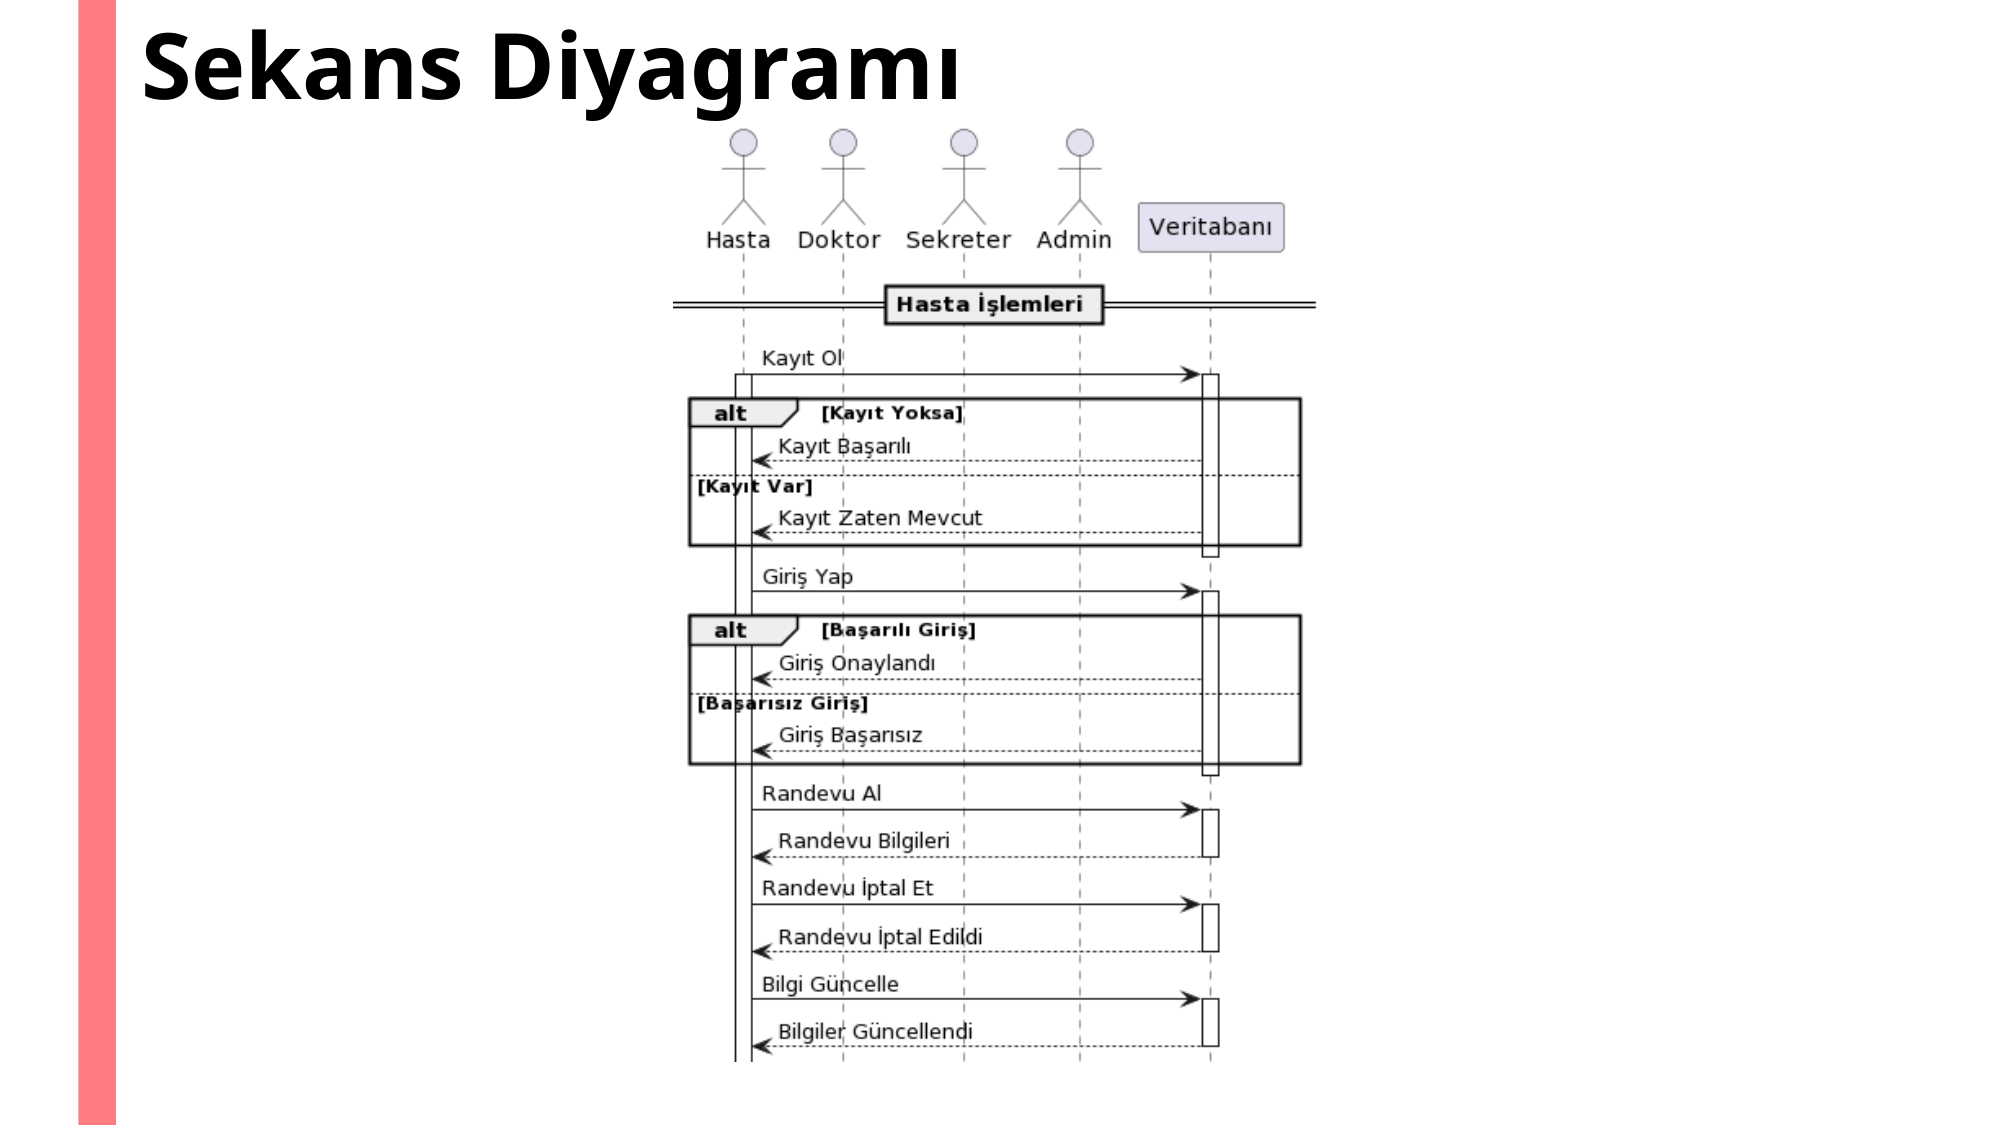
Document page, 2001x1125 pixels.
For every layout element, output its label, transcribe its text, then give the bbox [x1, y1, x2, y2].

text_box Sekans Diyagramı [126, 13, 1936, 180]
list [673, 121, 1326, 1062]
